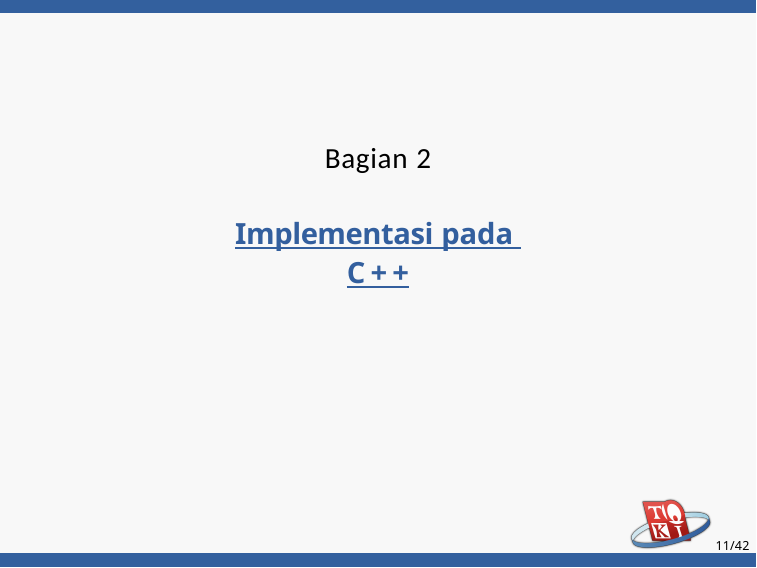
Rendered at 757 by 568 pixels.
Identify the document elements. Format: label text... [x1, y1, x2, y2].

picture [0, 0, 756, 13]
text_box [0, 495, 757, 568]
text_box Bagian 2 Implementasi pada C++ [205, 136, 551, 295]
